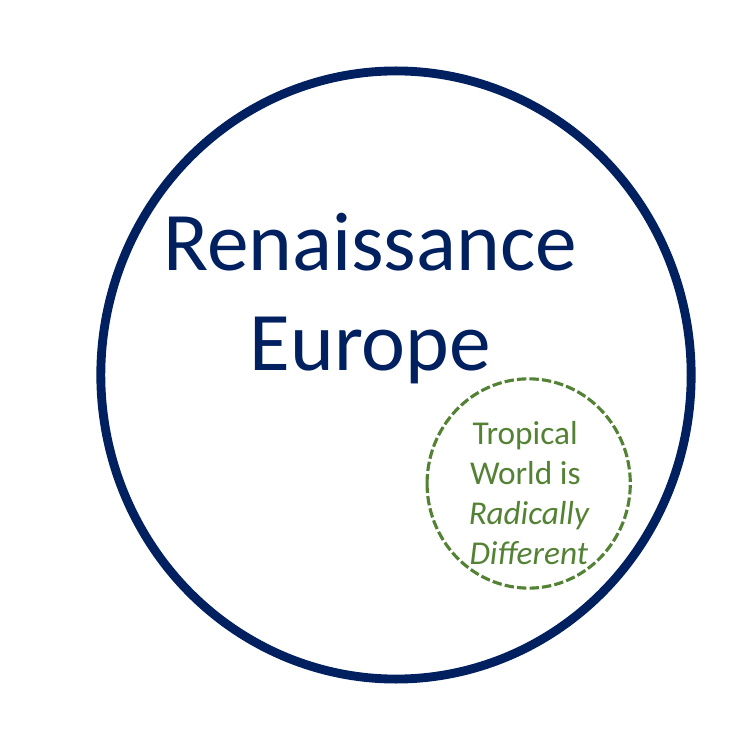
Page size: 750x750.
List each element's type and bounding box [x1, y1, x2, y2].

text_box [77, 70, 692, 680]
